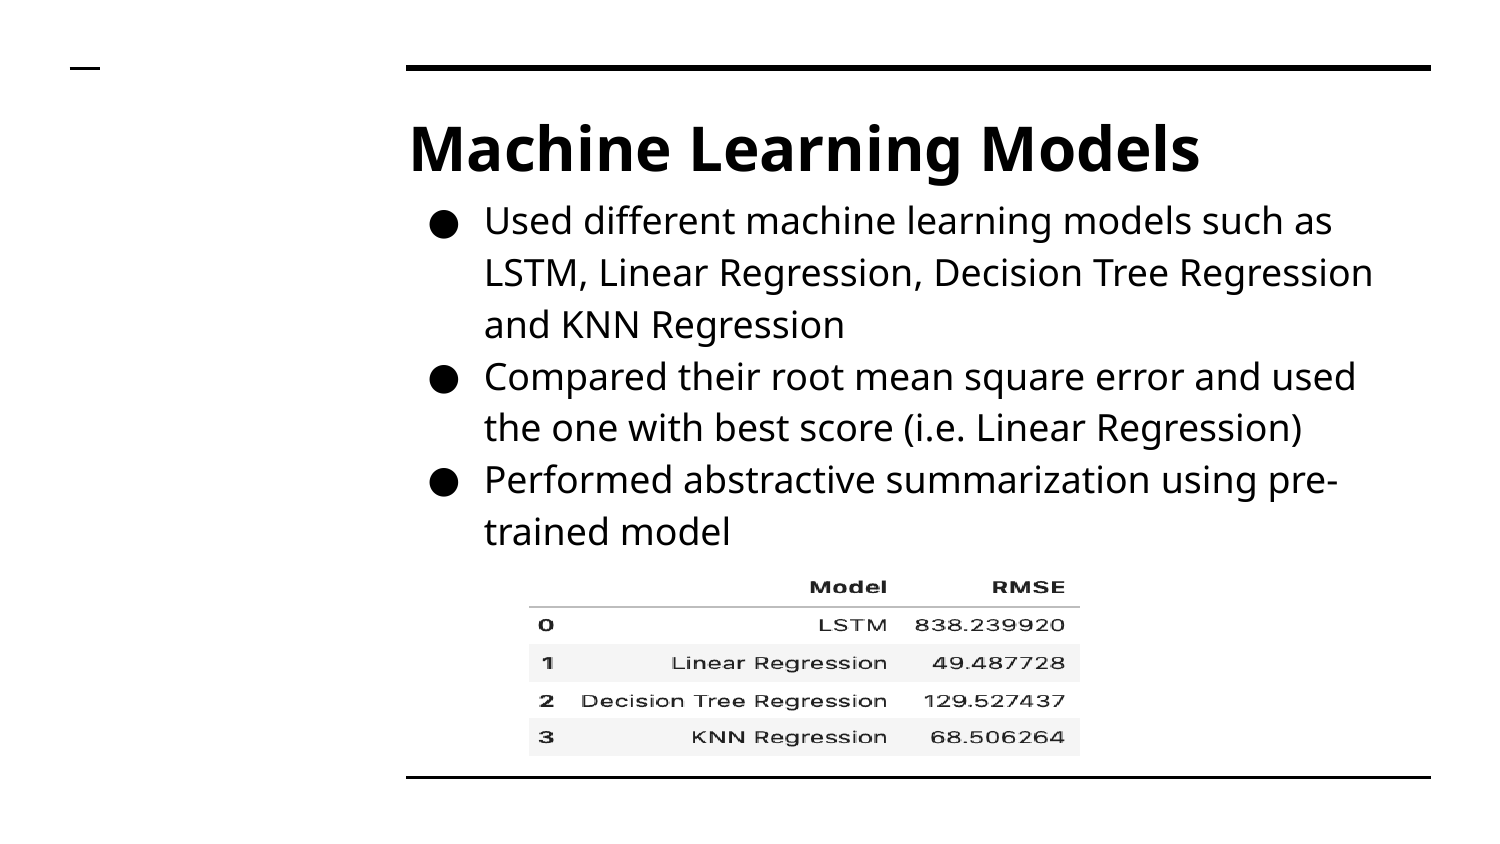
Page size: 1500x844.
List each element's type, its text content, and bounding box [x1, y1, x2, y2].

picture [529, 564, 1094, 762]
title Machine Learning Models [393, 94, 1431, 175]
list Used different machine learning models such as LSTM, Linear Regression, Decision Tree Regression and KNN Regression Compared their root mean square error and used the one with best score (i.e. Linear Regression) Performed abstractive summarization using pre-trained model [393, 175, 1431, 669]
